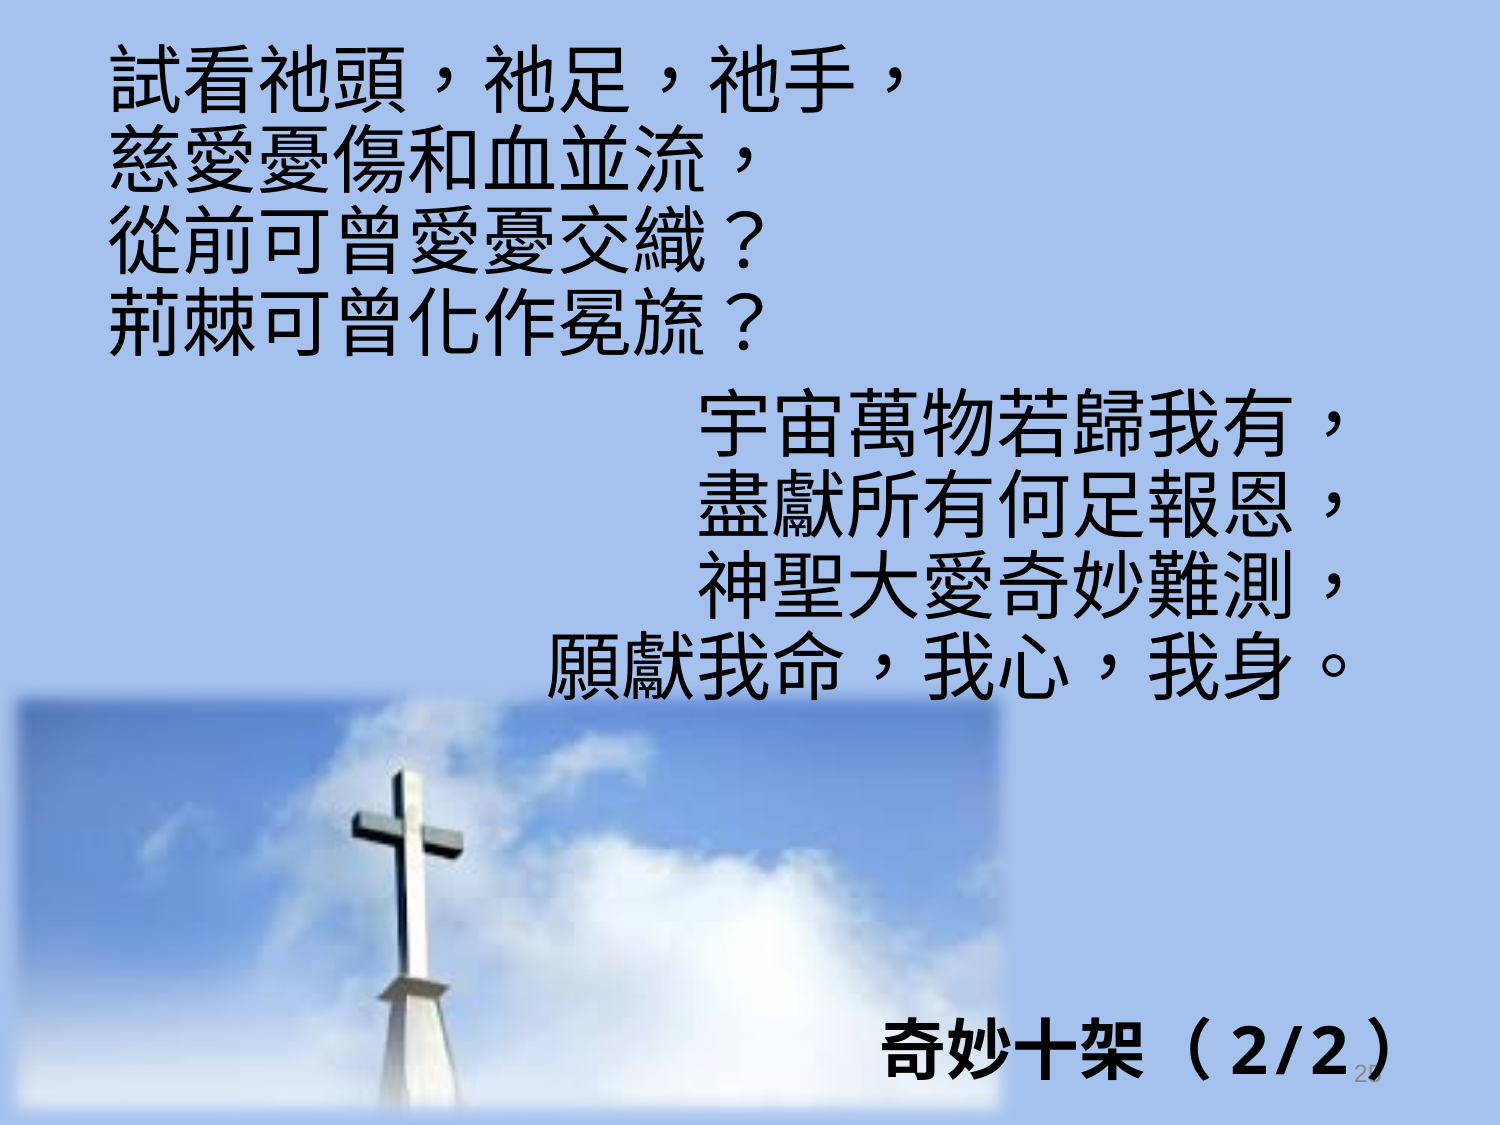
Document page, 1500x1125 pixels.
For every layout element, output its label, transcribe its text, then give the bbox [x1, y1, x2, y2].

list 試看祂頭，祂足，祂手， 慈愛憂傷和血並流， 從前可曾愛憂交織？ 荊棘可曾化作冕旒？ 宇宙萬物若歸我有， 盡獻所有何足報恩， 神聖大愛奇妙難測， 願獻我命，我心，我身。 [92, 34, 1386, 1003]
title 奇妙十架（2/2） [1017, 991, 1447, 1116]
picture [0, 682, 1017, 1125]
slide_number 25 [1059, 1042, 1397, 1103]
